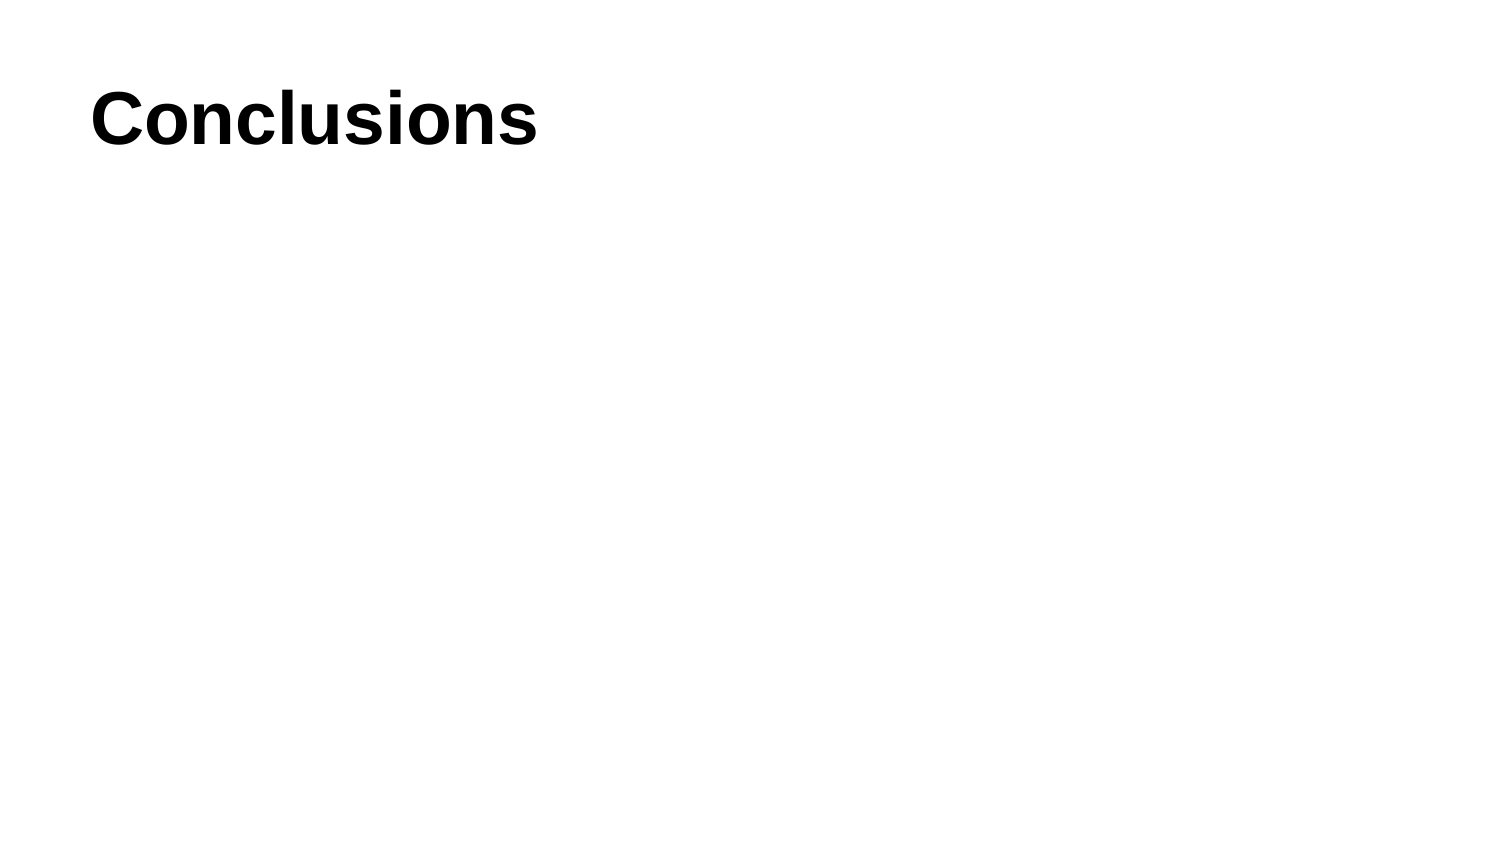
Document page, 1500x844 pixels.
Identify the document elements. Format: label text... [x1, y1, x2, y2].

title Conclusions [75, 33, 1425, 175]
